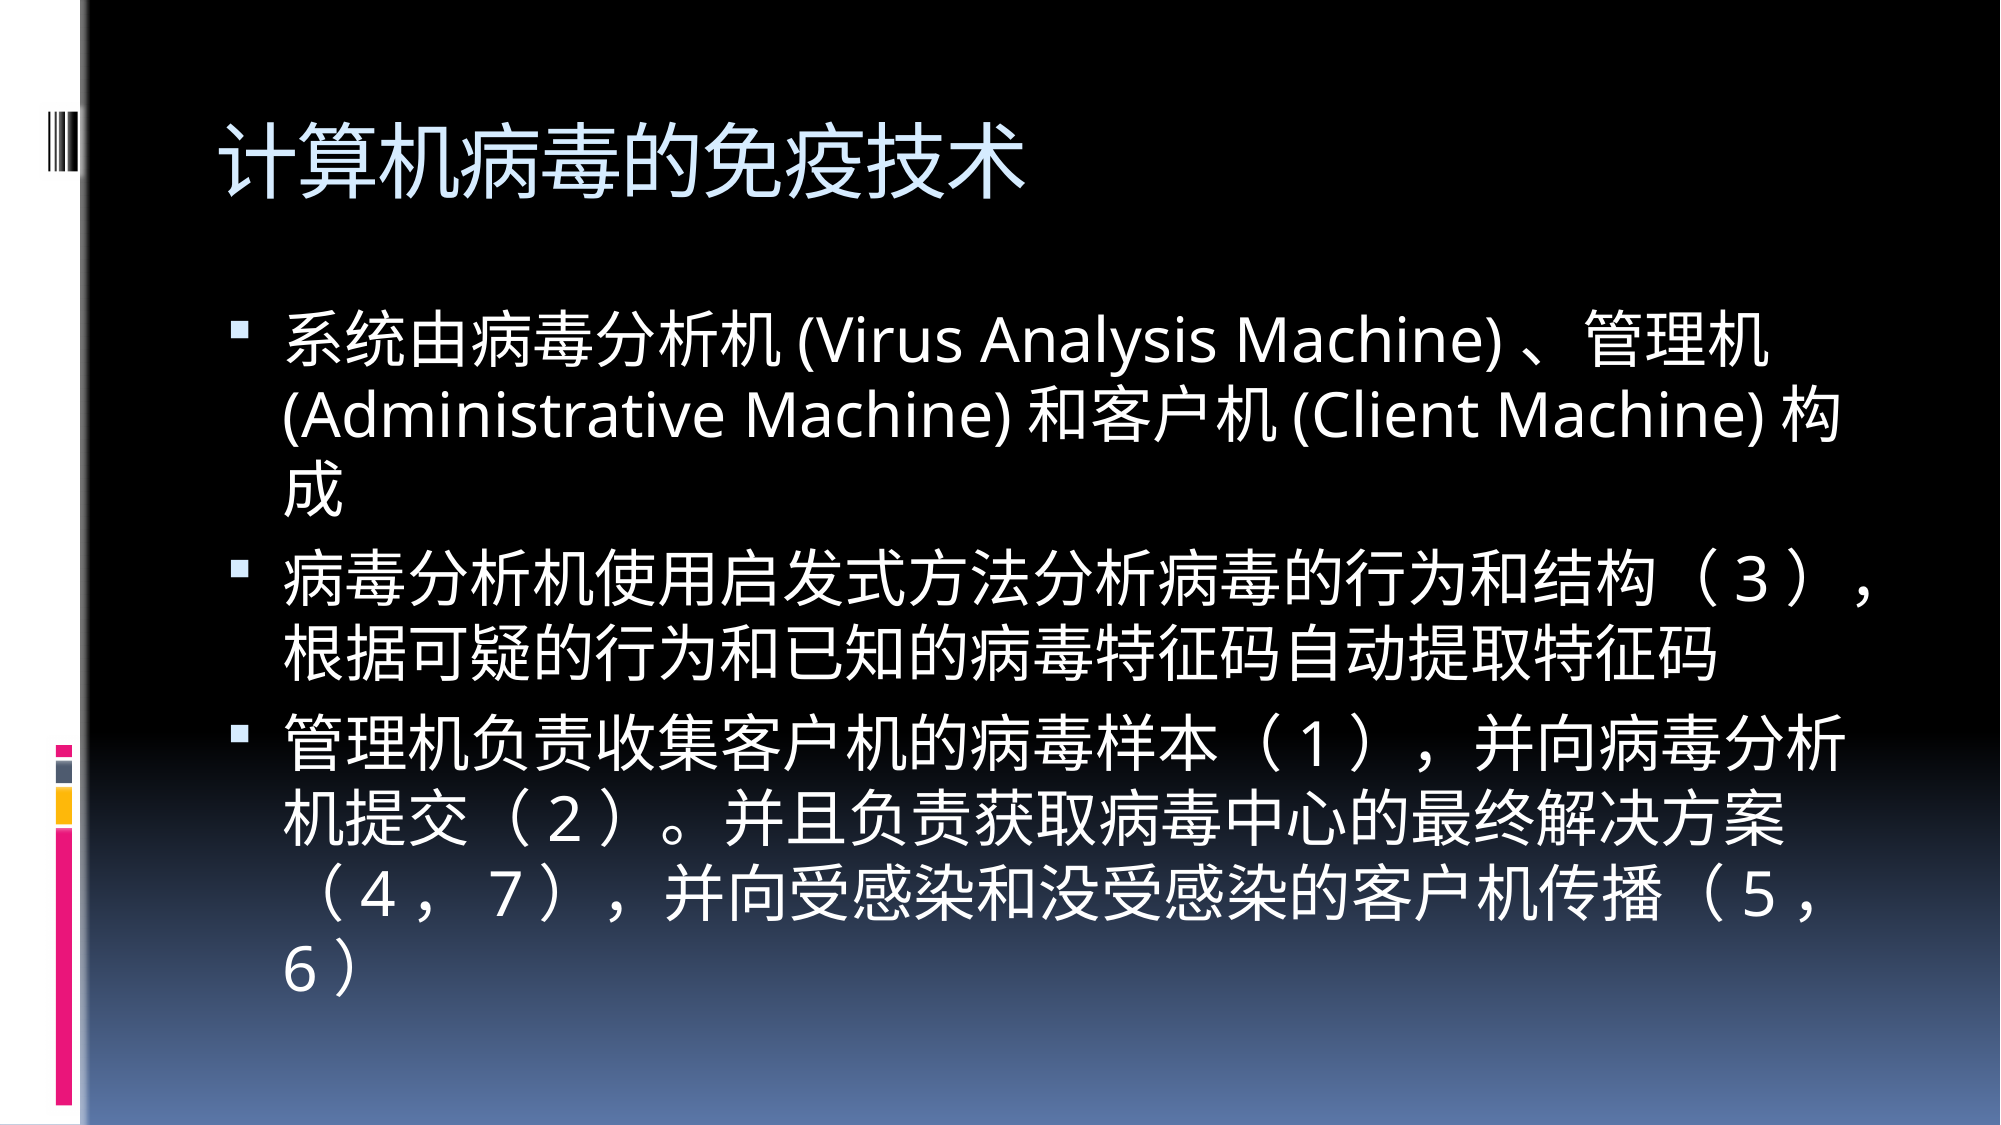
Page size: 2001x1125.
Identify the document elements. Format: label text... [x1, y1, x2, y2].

title 计算机病毒的免疫技术 [200, 83, 1900, 234]
list 系统由病毒分析机(Virus Analysis Machine)、管理机(Administrative Machine)和客户机(Client Machine)构成 病毒分析机使用启发式方法分析病毒的行为和结构（3），根据可疑的行为和已知的病毒特征码自动提取特征码 管理机负责收集客户机的病毒样本（1），并向病毒分析机提交（2）。并且负责获取病毒中心的最终解决方案（4，7），并向受感染和没受感染的客户机传播（5，6） [200, 292, 1900, 1043]
